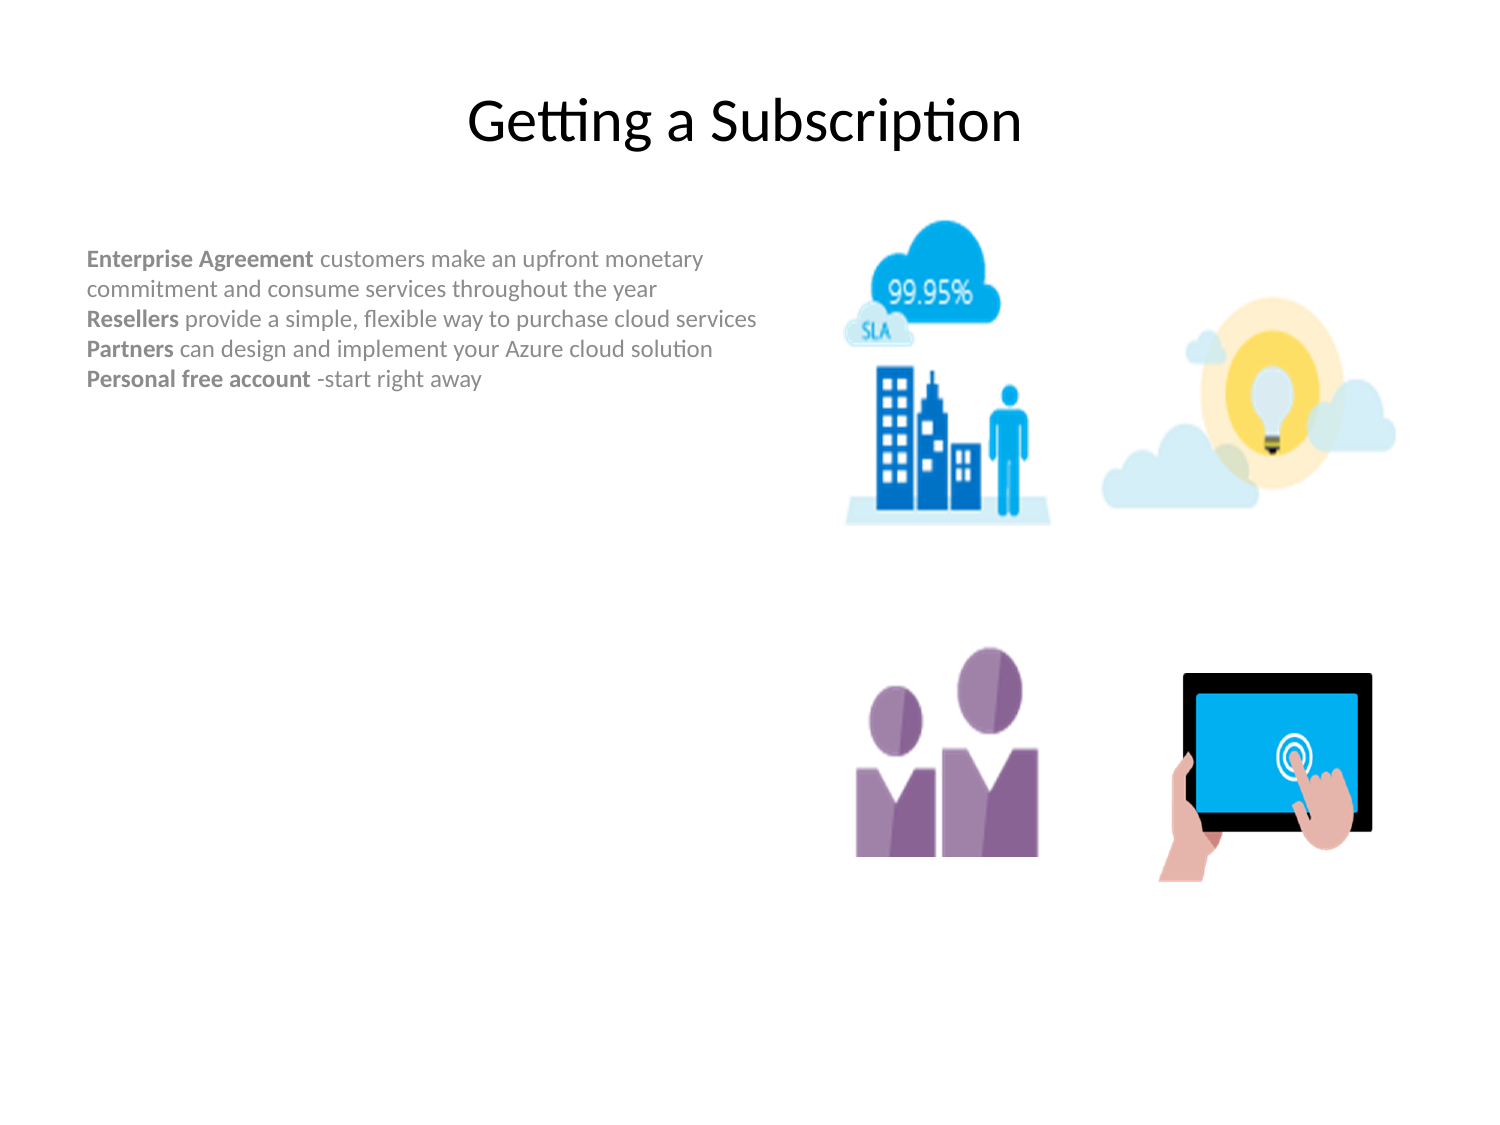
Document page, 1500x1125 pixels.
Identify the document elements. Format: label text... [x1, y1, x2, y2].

picture [839, 186, 1406, 893]
title Getting a Subscription [67, 71, 1424, 162]
list Enterprise Agreement customers make an upfront monetary commitment and consume services throughout the year Resellers provide a simple, flexible way to purchase cloud services Partners can design and implement your Azure cloud solution Personal free account -start right away [71, 235, 804, 985]
